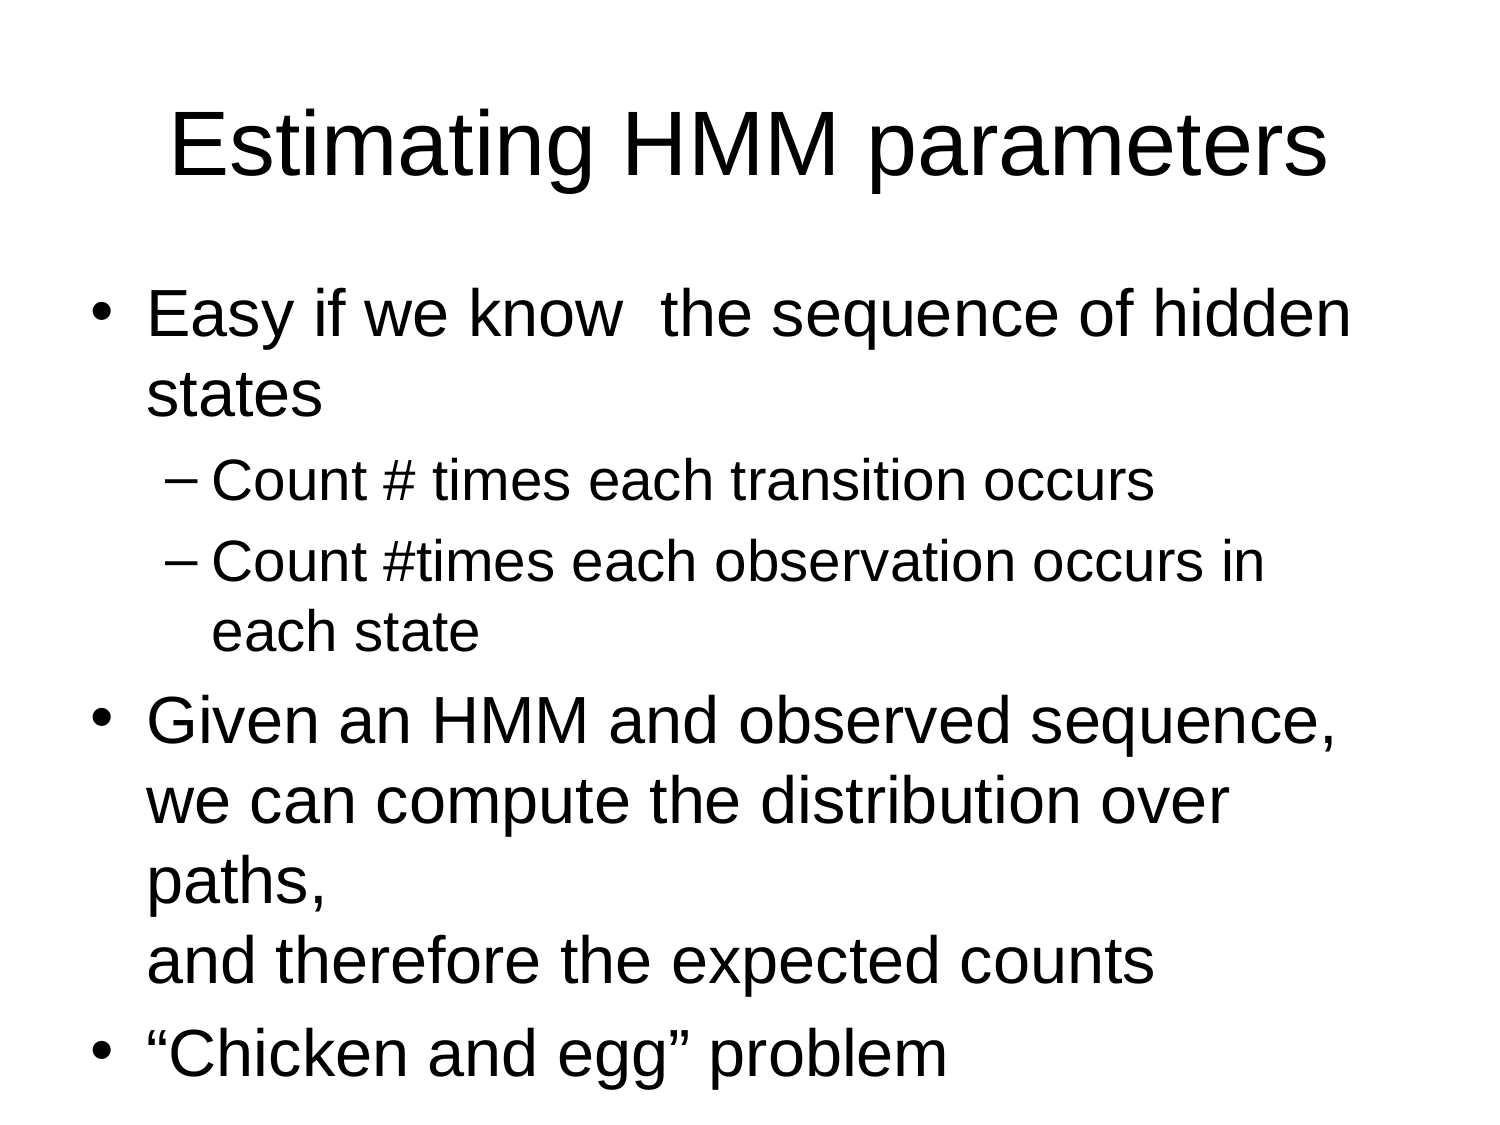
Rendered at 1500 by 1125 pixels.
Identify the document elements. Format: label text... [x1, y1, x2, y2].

list Easy if we know the sequence of hidden states Count # times each transition occurs Count #times each observation occurs in each state Given an HMM and observed sequence, we can compute the distribution over paths, and therefore the expected counts “Chicken and egg” problem [75, 262, 1425, 1005]
title Estimating HMM parameters [75, 45, 1425, 233]
